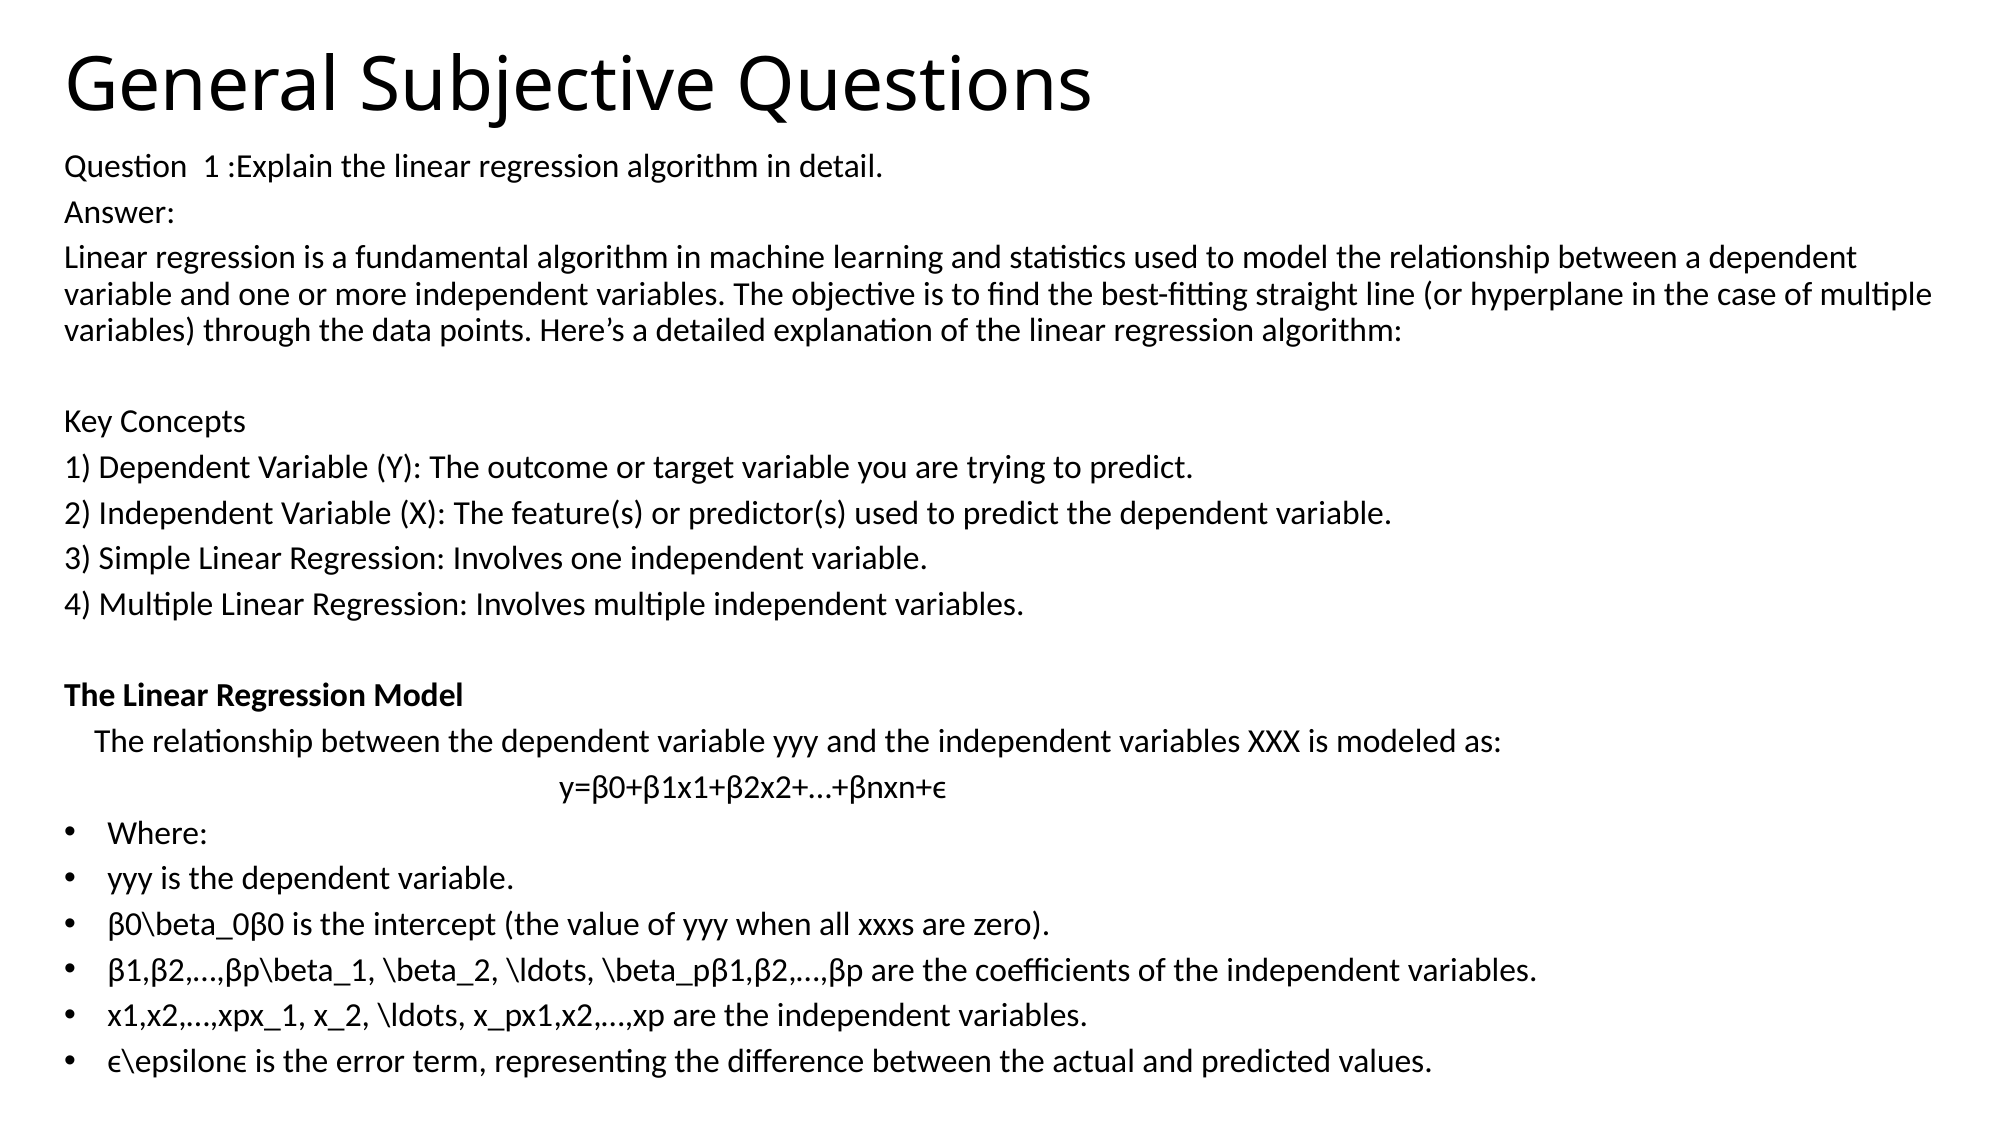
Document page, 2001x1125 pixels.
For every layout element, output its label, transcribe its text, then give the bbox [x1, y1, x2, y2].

title General Subjective Questions [49, 31, 1775, 141]
list Question 1 :Explain the linear regression algorithm in detail. Answer: Linear regression is a fundamental algorithm in machine learning and statistics used to model the relationship between a dependent variable and one or more independent variables. The objective is to find the best-fitting straight line (or hyperplane in the case of multiple variables) through the data points. Here’s a detailed explanation of the linear regression algorithm: Key Concepts 1) Dependent Variable (Y): The outcome or target variable you are trying to predict. 2) Independent Variable (X): The feature(s) or predictor(s) used to predict the dependent variable. 3) Simple Linear Regression: Involves one independent variable. 4) Multiple Linear Regression: Involves multiple independent variables. The Linear Regression Model The relationship between the dependent variable yyy and the independent variables XXX is modeled as: y=β0​+β1​x1​+β2​x2​+…+βn​xn+ϵ Where: yyy is the dependent variable. β0\beta_0β0​ is the intercept (the value of yyy when all xxxs are zero). β1,β2,…,βp\beta_1, \beta_2, \ldots, \beta_pβ1​,β2​,…,βp​ are the coefficients of the independent variables. x1,x2,…,xpx_1, x_2, \ldots, x_px1​,x2​,…,xp​ are the independent variables. ϵ\epsilonϵ is the error term, representing the difference between the actual and predicted values. [49, 141, 1961, 1094]
